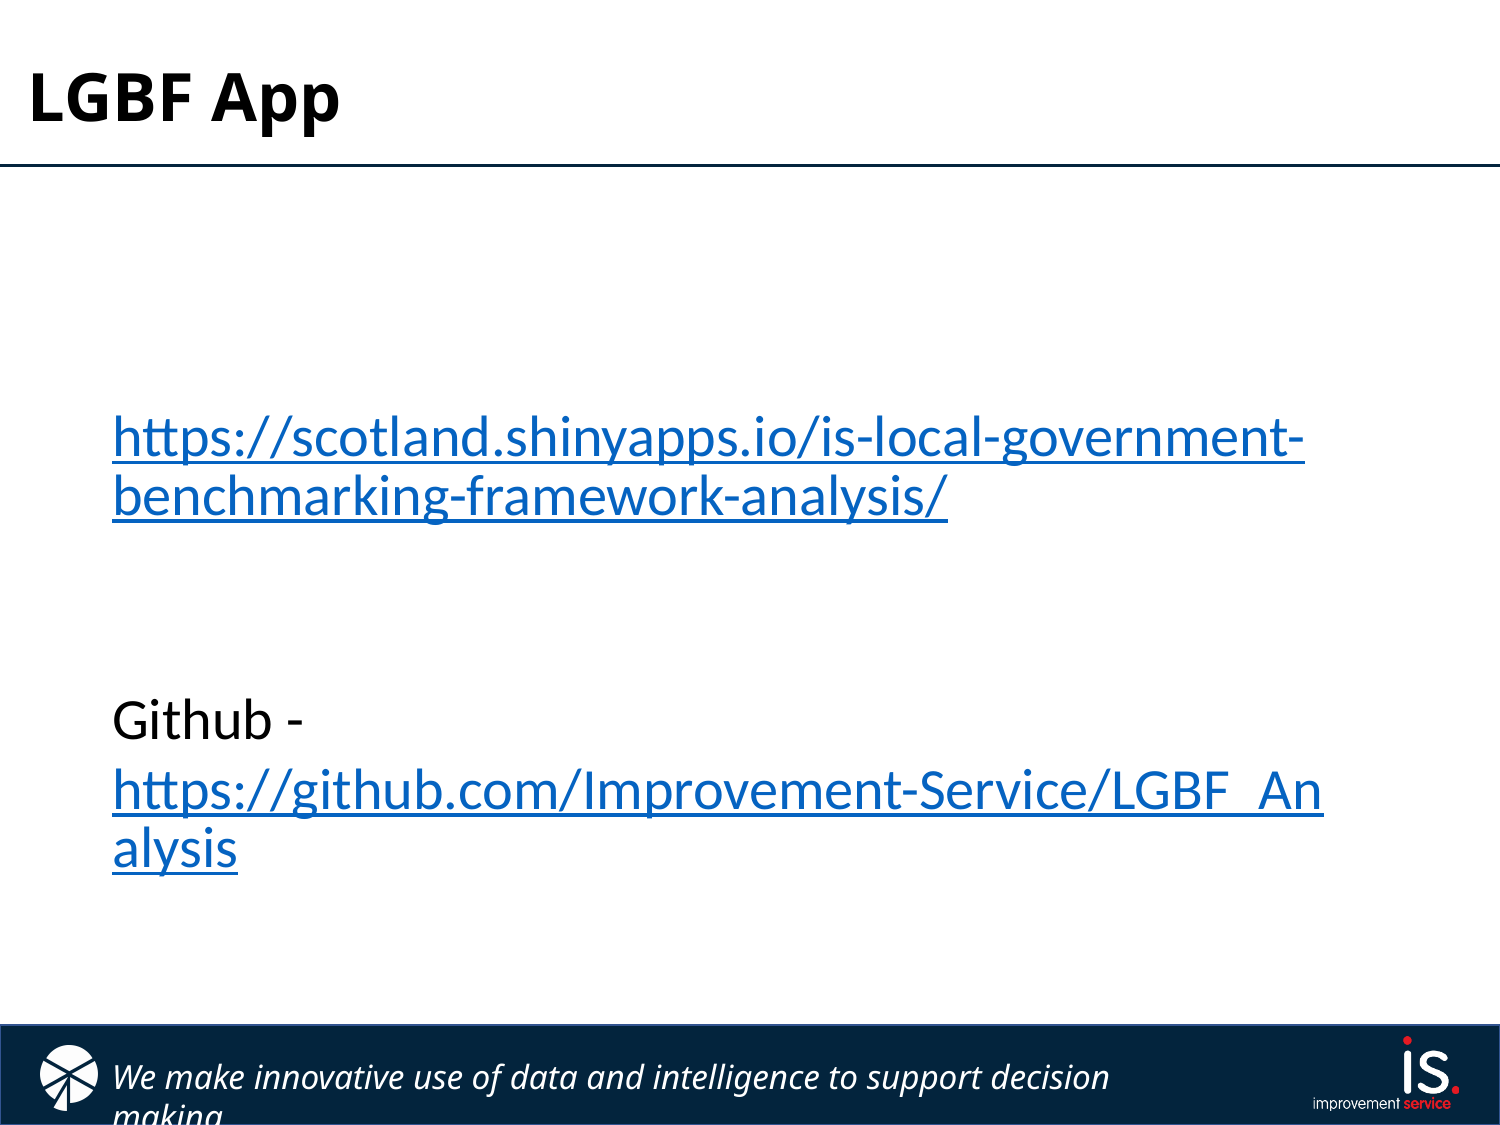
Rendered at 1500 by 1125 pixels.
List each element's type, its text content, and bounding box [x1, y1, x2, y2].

text_box LGBF App [13, 47, 357, 142]
text_box https://scotland.shinyapps.io/is-local-government-benchmarking-framework-analysis/ [97, 391, 1331, 476]
picture [40, 1045, 98, 1111]
text_box Github - https://github.com/Improvement-Service/LGBF_Analysis [97, 673, 1348, 829]
picture [1313, 1035, 1460, 1111]
text_box We make innovative use of data and intelligence to support decision making [97, 1048, 1142, 1125]
text_box [0, 1024, 1500, 1125]
